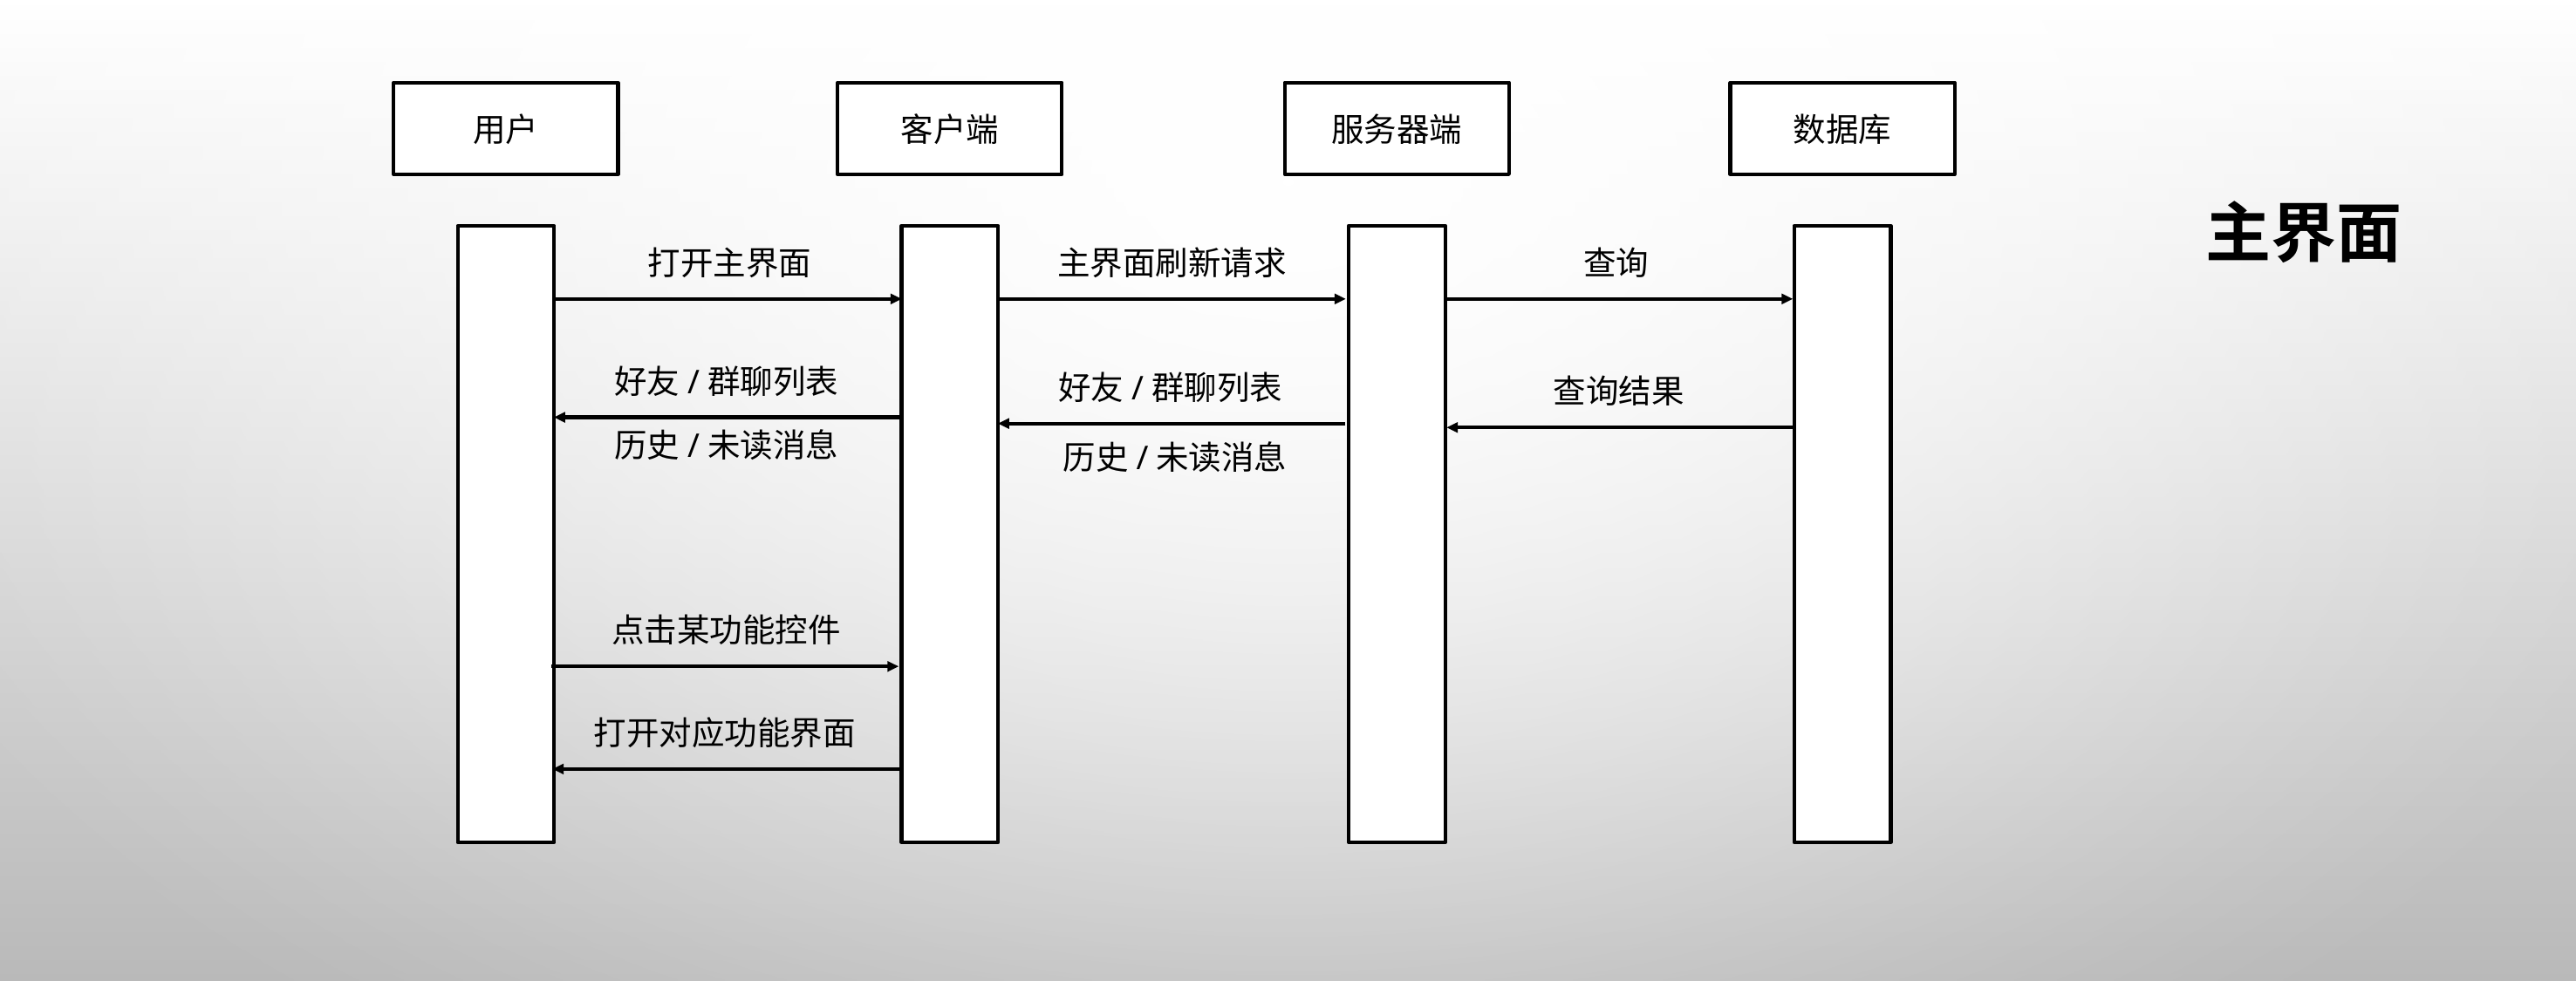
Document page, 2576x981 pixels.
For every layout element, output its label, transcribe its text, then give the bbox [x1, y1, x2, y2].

picture [0, 0, 2576, 981]
text_box [900, 225, 1000, 843]
text_box 服务器端 [1283, 81, 1510, 175]
text_box 好友/群聊列表 [1016, 360, 1324, 413]
text_box 打开主界面 [576, 235, 884, 289]
text_box [1348, 225, 1446, 843]
text_box [456, 225, 556, 843]
text_box 点击某功能控件 [572, 603, 880, 656]
text_box 主界面刷新请求 [1018, 235, 1326, 289]
text_box 历史/未读消息 [1022, 432, 1329, 483]
text_box [1793, 225, 1892, 843]
text_box 客户端 [837, 81, 1063, 175]
text_box 好友/群聊列表 [572, 354, 880, 406]
title 主界面 [2115, 157, 2492, 315]
text_box 数据库 [1729, 81, 1956, 175]
text_box 历史/未读消息 [572, 424, 880, 470]
text_box 查询 [1570, 235, 1668, 289]
text_box 查询结果 [1466, 364, 1773, 417]
text_box 打开对应功能界面 [571, 705, 878, 759]
text_box 用户 [393, 81, 619, 175]
